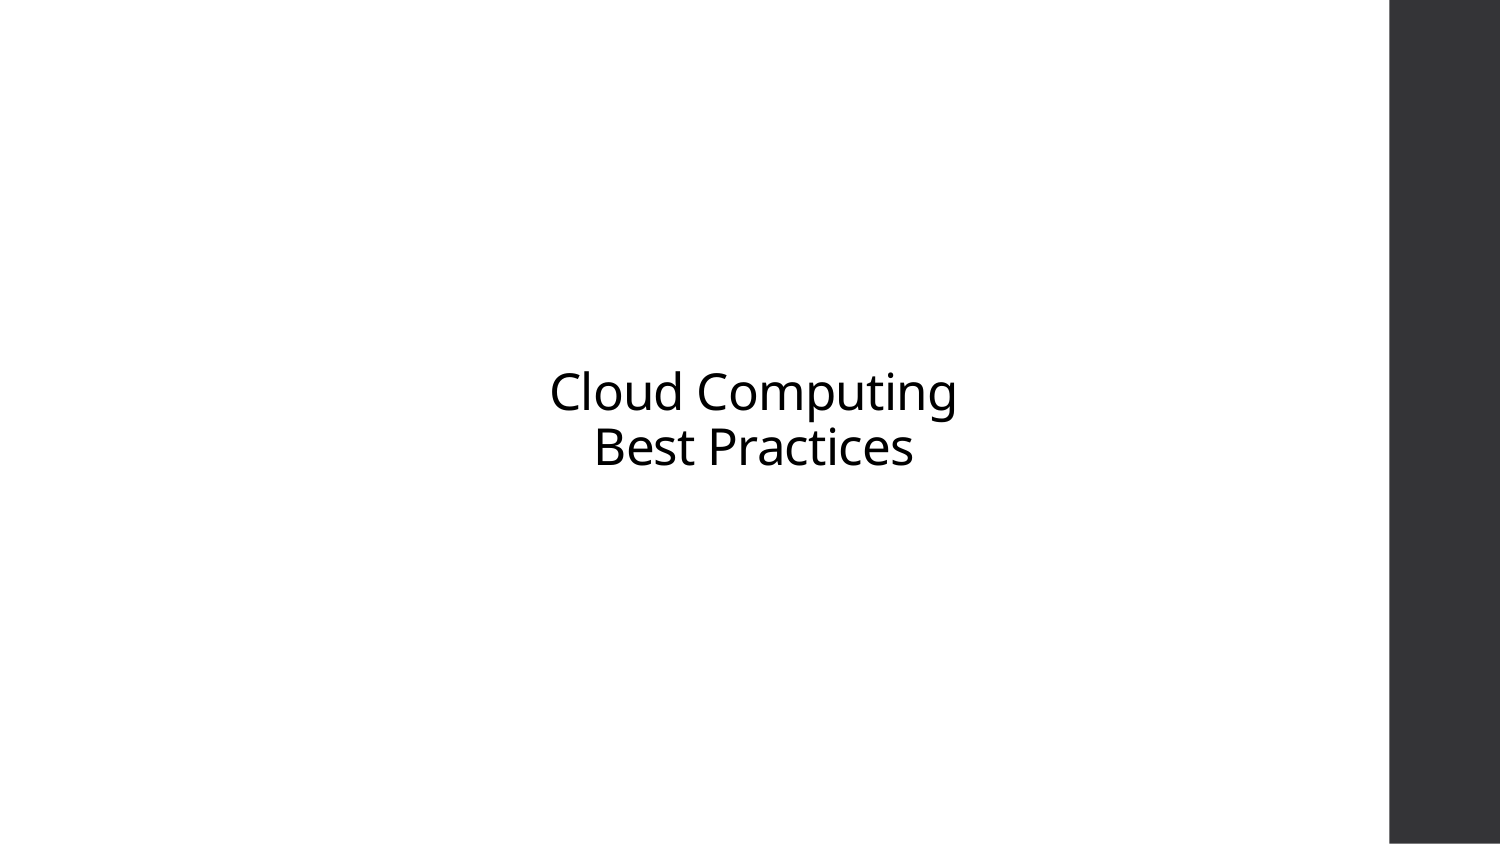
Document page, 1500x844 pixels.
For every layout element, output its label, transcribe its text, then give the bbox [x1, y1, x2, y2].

title Cloud Computing Best Practices [110, 351, 1399, 493]
